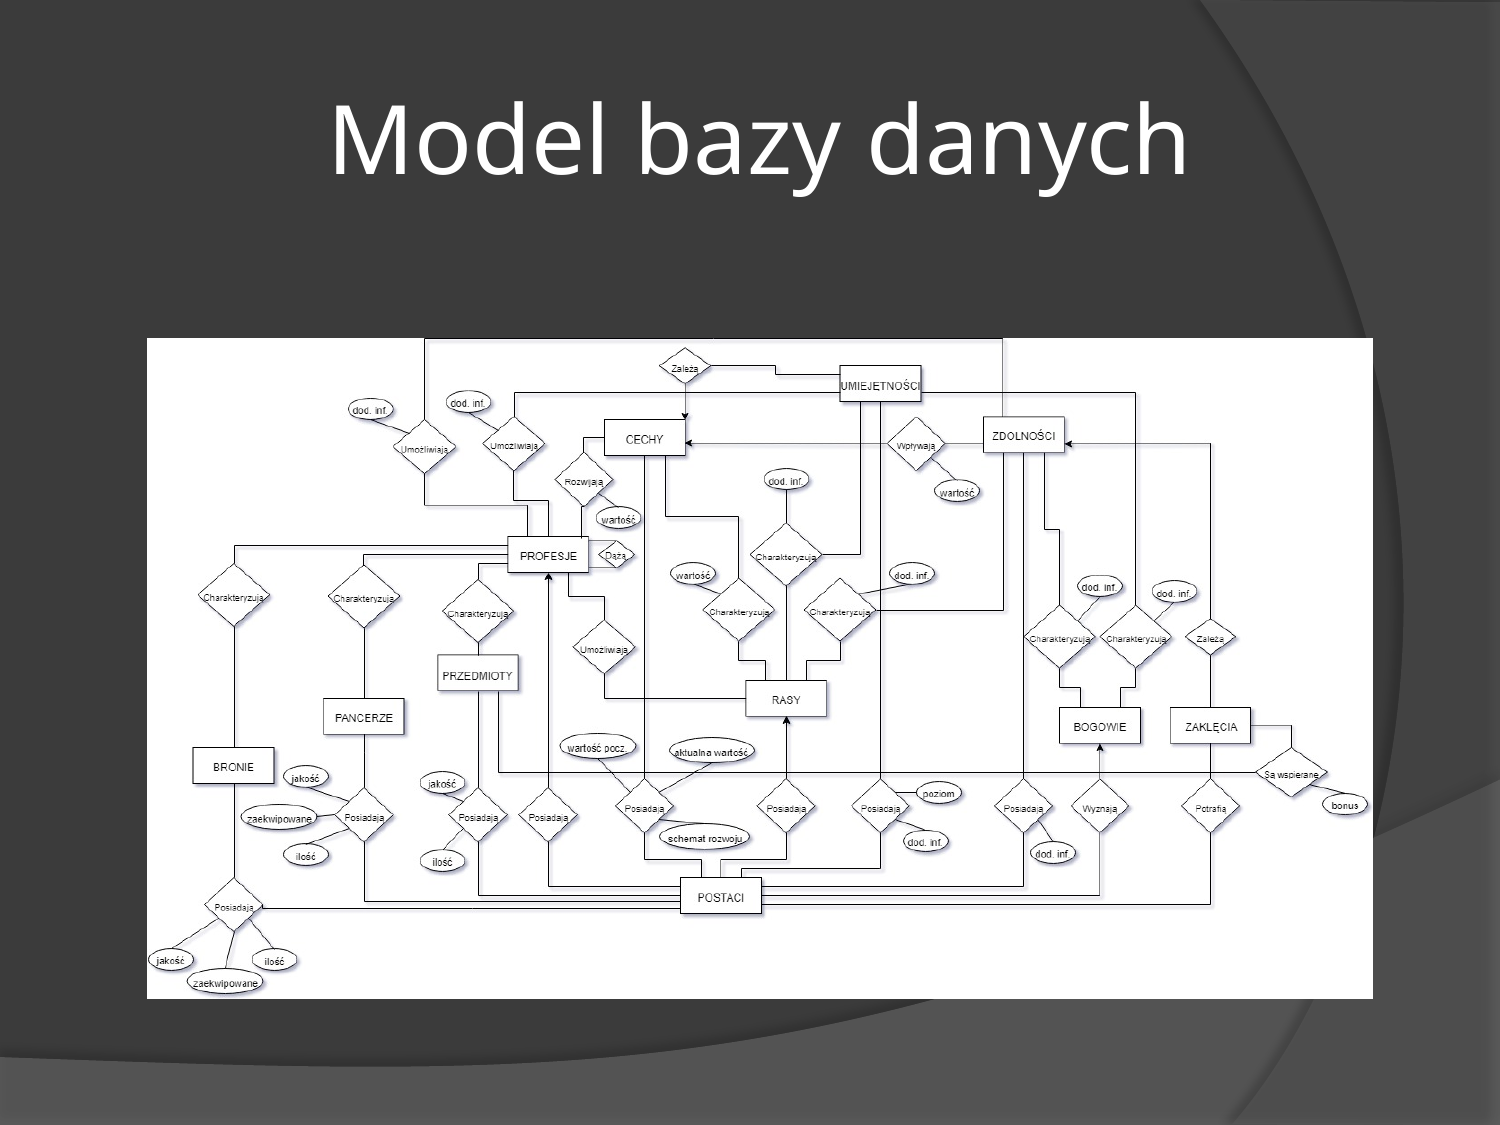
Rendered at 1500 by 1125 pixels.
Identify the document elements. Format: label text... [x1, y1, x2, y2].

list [147, 337, 1373, 999]
title Model bazy danych [147, 42, 1373, 231]
